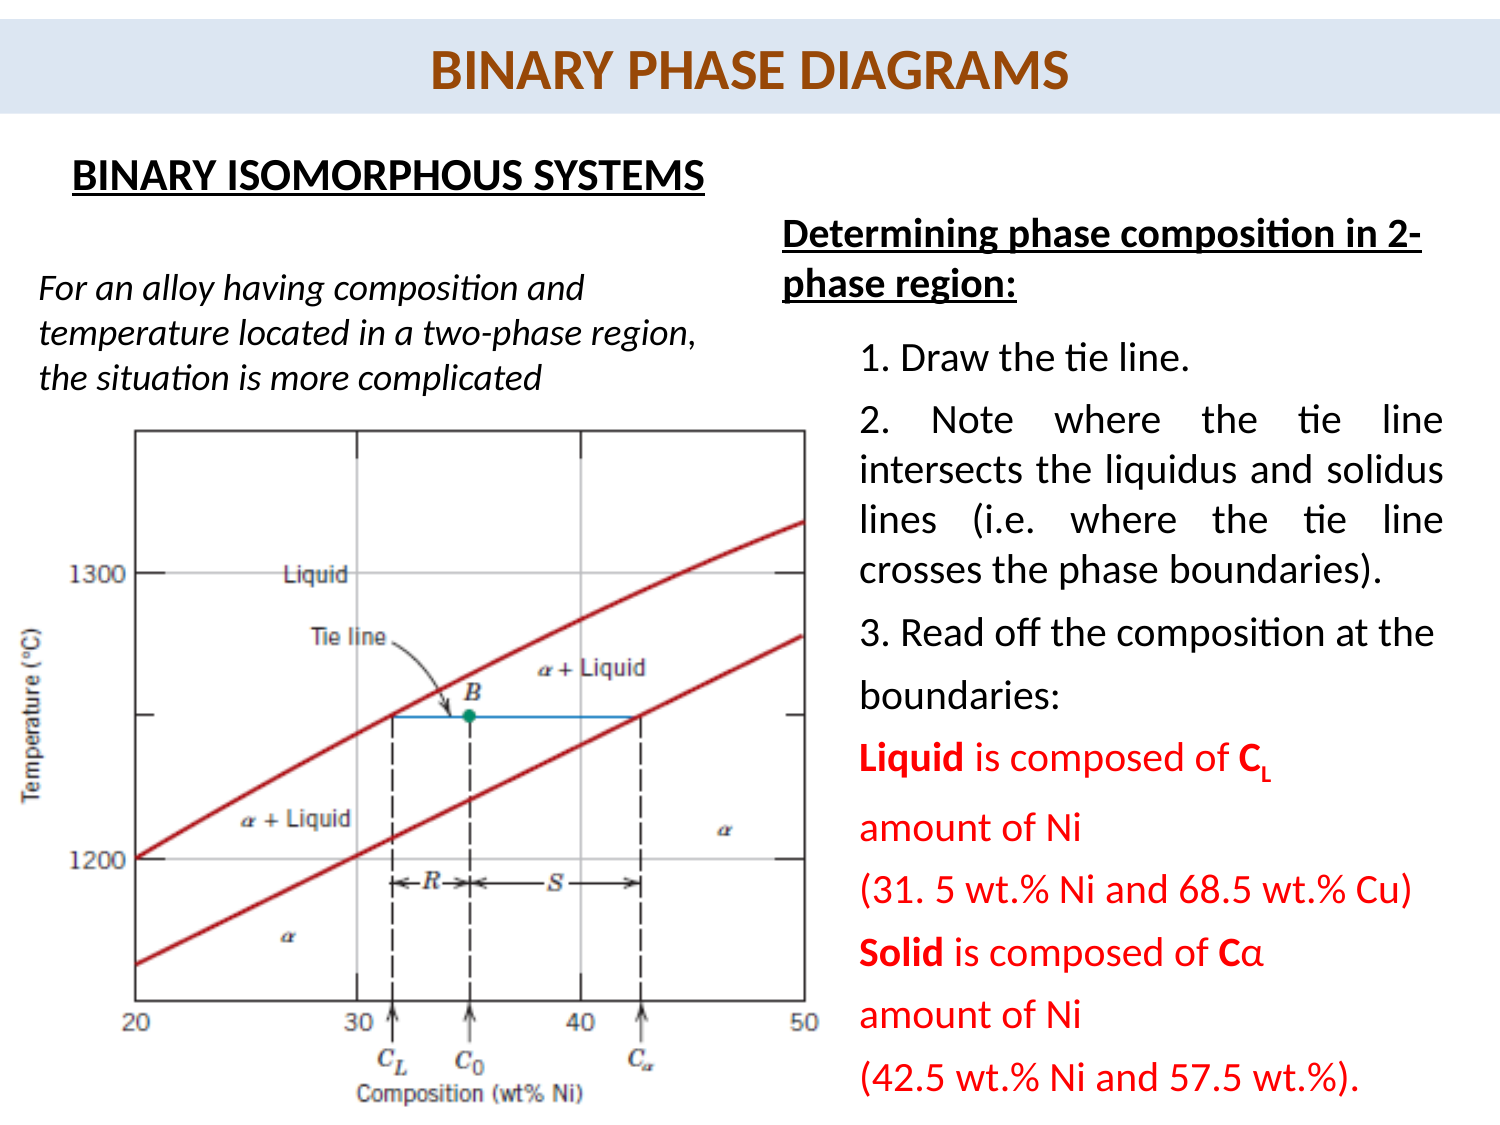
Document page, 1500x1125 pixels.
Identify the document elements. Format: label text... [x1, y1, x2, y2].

picture [17, 406, 845, 1118]
text_box Determining phase composition in 2-phase region: [767, 198, 1495, 313]
text_box 1. Draw the tie line. 2. Note where the tie line intersects the liquidus and solidus lines (i.e. where the tie line crosses the phase boundaries). 3. Read off the composition at the boundaries: Liquid is composed of CL amount of Ni (31. 5 wt.% Ni and 68.5 wt.% Cu) Solid is composed of Cα amount of Ni (42.5 wt.% Ni and 57.5 wt.%). [844, 322, 1459, 1107]
title BINARY PHASE DIAGRAMS [0, 19, 1500, 114]
text_box For an alloy having composition and temperature located in a two-phase region, the situation is more complicated [23, 255, 774, 405]
text_box BINARY ISOMORPHOUS SYSTEMS [57, 137, 721, 207]
